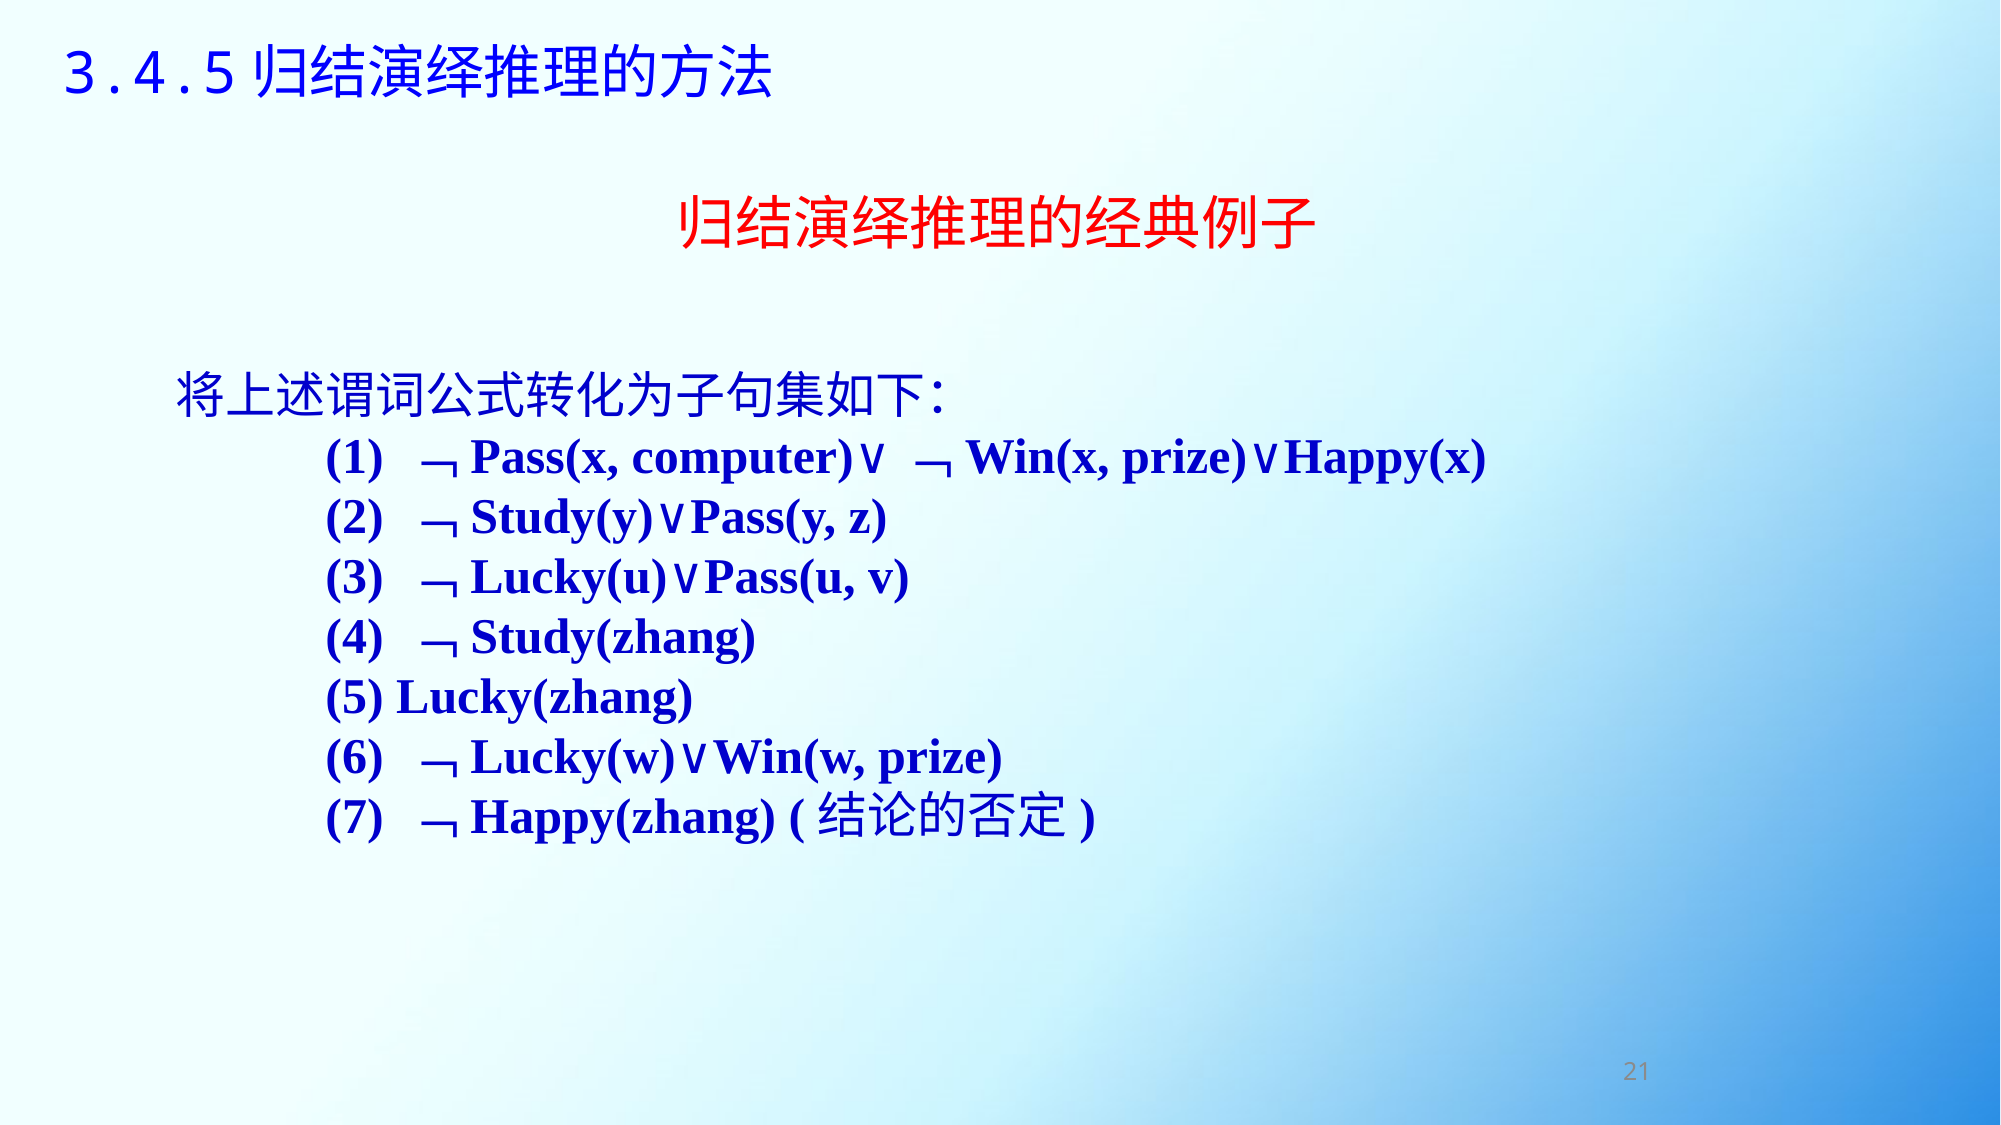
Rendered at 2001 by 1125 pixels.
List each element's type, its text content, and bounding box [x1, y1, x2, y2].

title 3.4.5归结演绎推理的方法 [47, 21, 1398, 129]
text_box 将上述谓词公式转化为子句集如下： (1) ﹁Pass(x, computer)∨﹁Win(x, prize)∨Happy(x) (2) ﹁Study(y)∨Pass(y, z) (3) ﹁Lucky(u)∨Pass(u, v) (4) ﹁Study(zhang) (5) Lucky(zhang) (6) ﹁Lucky(w)∨Win(w, prize) (7) ﹁Happy(zhang) (结论的否定) [160, 356, 1924, 851]
text_box 归结演绎推理的经典例子 [40, 178, 1960, 264]
slide_number 21 [1412, 1042, 1863, 1103]
picture [0, 0, 2001, 1125]
